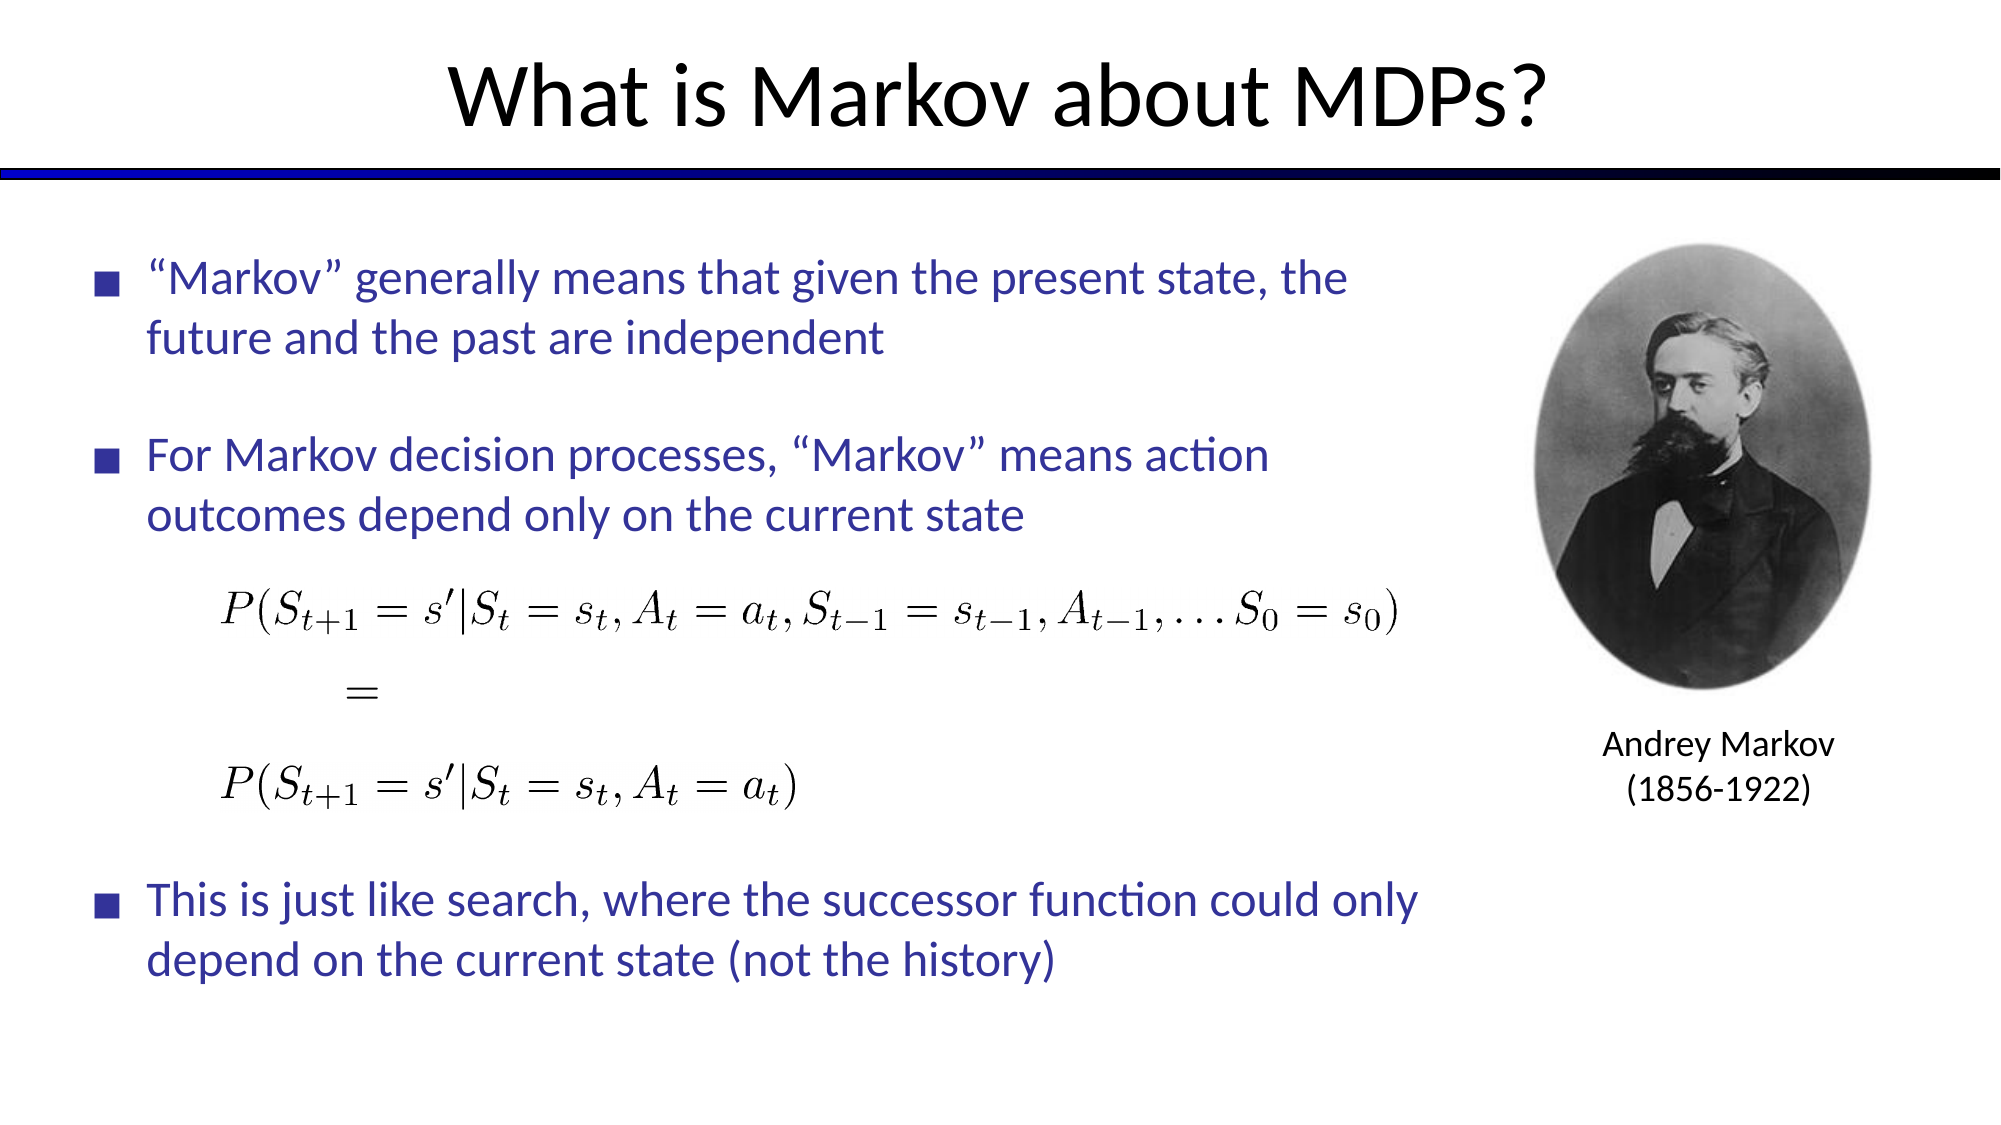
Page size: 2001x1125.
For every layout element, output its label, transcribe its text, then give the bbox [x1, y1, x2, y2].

list “Markov” generally means that given the present state, the future and the past are independent For Markov decision processes, “Markov” means action outcomes depend only on the current state This is just like search, where the successor function could only depend on the current state (not the history) [75, 237, 1488, 980]
picture [1524, 237, 1877, 696]
picture [220, 587, 1401, 638]
text_box Andrey Markov (1856-1922) [1550, 711, 1888, 863]
picture [345, 687, 378, 702]
picture [220, 762, 795, 813]
title What is Markov about MDPs? [0, 0, 2000, 184]
